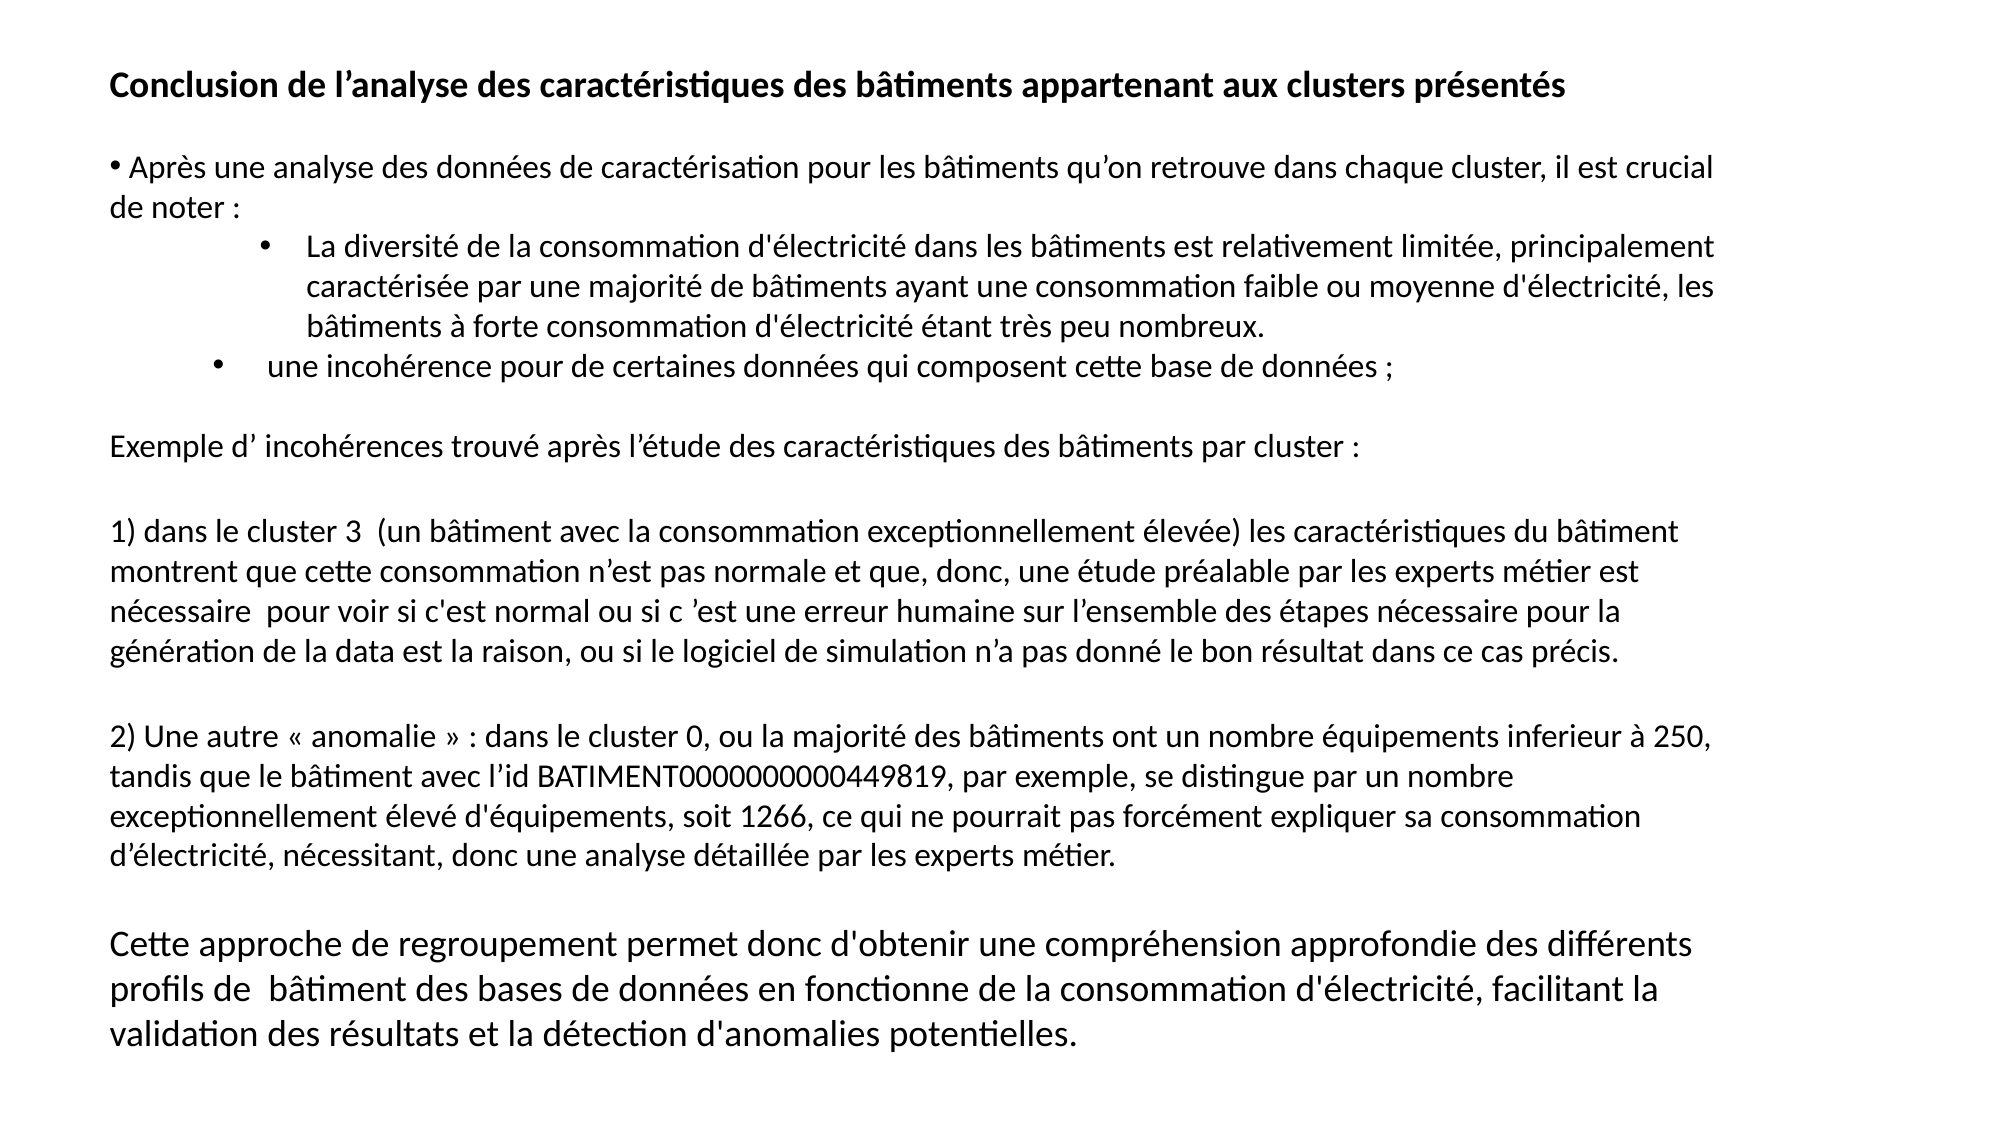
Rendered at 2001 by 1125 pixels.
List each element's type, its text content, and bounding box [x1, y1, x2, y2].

text_box Conclusion de l’analyse des caractéristiques des bâtiments appartenant aux clusters présentés Après une analyse des données de caractérisation pour les bâtiments qu’on retrouve dans chaque cluster, il est crucial de noter : La diversité de la consommation d'électricité dans les bâtiments est relativement limitée, principalement caractérisée par une majorité de bâtiments ayant une consommation faible ou moyenne d'électricité, les bâtiments à forte consommation d'électricité étant très peu nombreux. une incohérence pour de certaines données qui composent cette base de données ; Exemple d’ incohérences trouvé après l’étude des caractéristiques des bâtiments par cluster : 1) dans le cluster 3 (un bâtiment avec la consommation exceptionnellement élevée) les caractéristiques du bâtiment montrent que cette consommation n’est pas normale et que, donc, une étude préalable par les experts métier est nécessaire pour voir si c'est normal ou si c ’est une erreur humaine sur l’ensemble des étapes nécessaire pour la génération de la data est la raison, ou si le logiciel de simulation n’a pas donné le bon résultat dans ce cas précis. 2) Une autre « anomalie » : dans le cluster 0, ou la majorité des bâtiments ont un nombre équipements inferieur à 250, tandis que le bâtiment avec l’id BATIMENT0000000000449819, par exemple, se distingue par un nombre exceptionnellement élevé d'équipements, soit 1266, ce qui ne pourrait pas forcément expliquer sa consommation d’électricité, nécessitant, donc une analyse détaillée par les experts métier. Cette approche de regroupement permet donc d'obtenir une compréhension approfondie des différents profils de bâtiment des bases de données en fonctionne de la consommation d'électricité, facilitant la validation des résultats et la détection d'anomalies potentielles. [94, 52, 1770, 1061]
